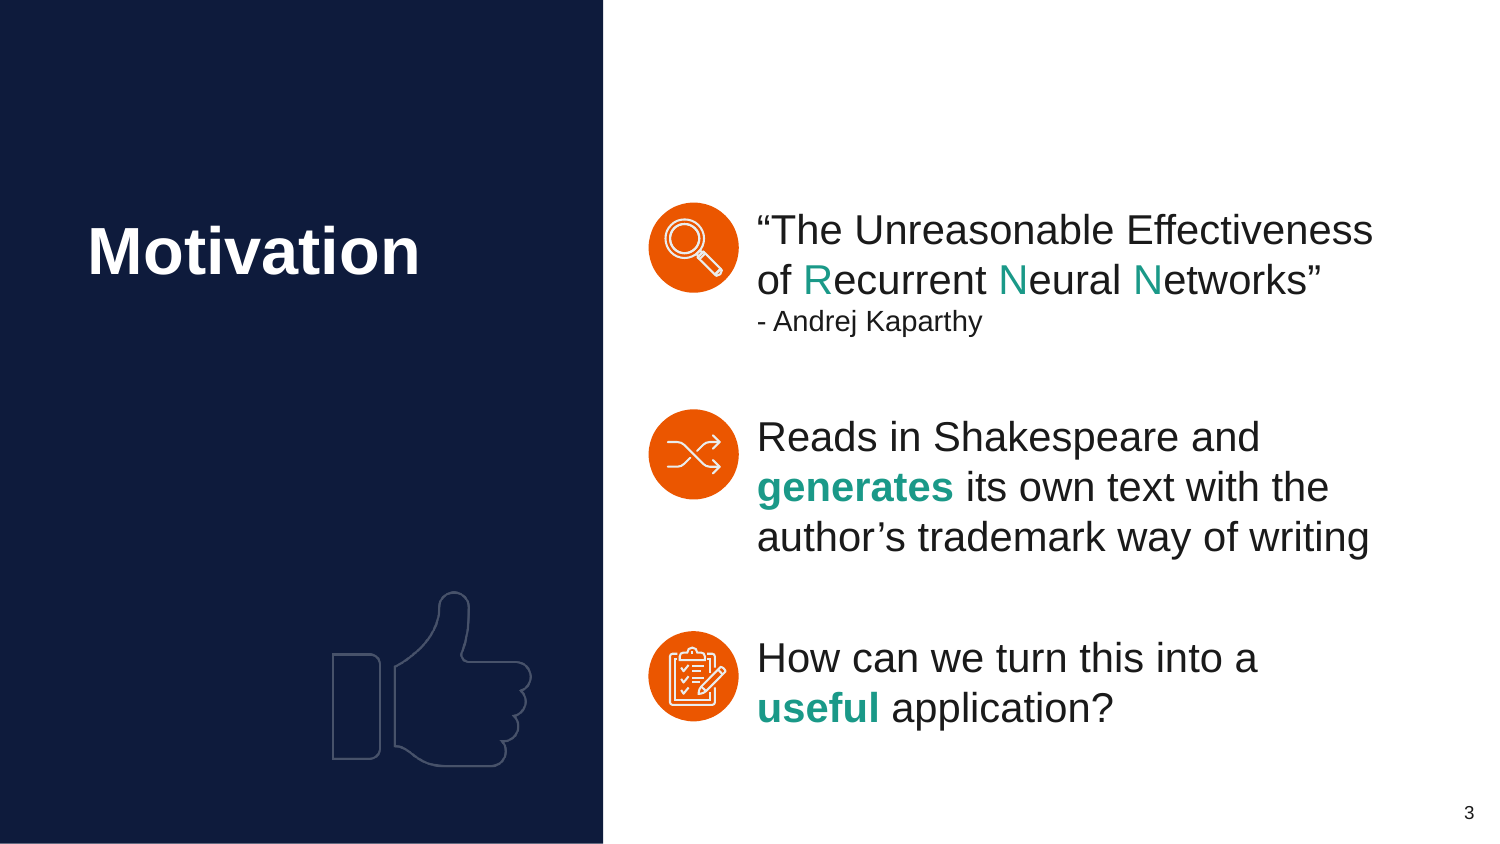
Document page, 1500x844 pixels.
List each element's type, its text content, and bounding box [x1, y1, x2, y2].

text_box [648, 202, 1388, 340]
text_box Motivation [87, 207, 510, 288]
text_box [648, 409, 1388, 561]
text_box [648, 630, 1388, 733]
picture [313, 560, 550, 798]
